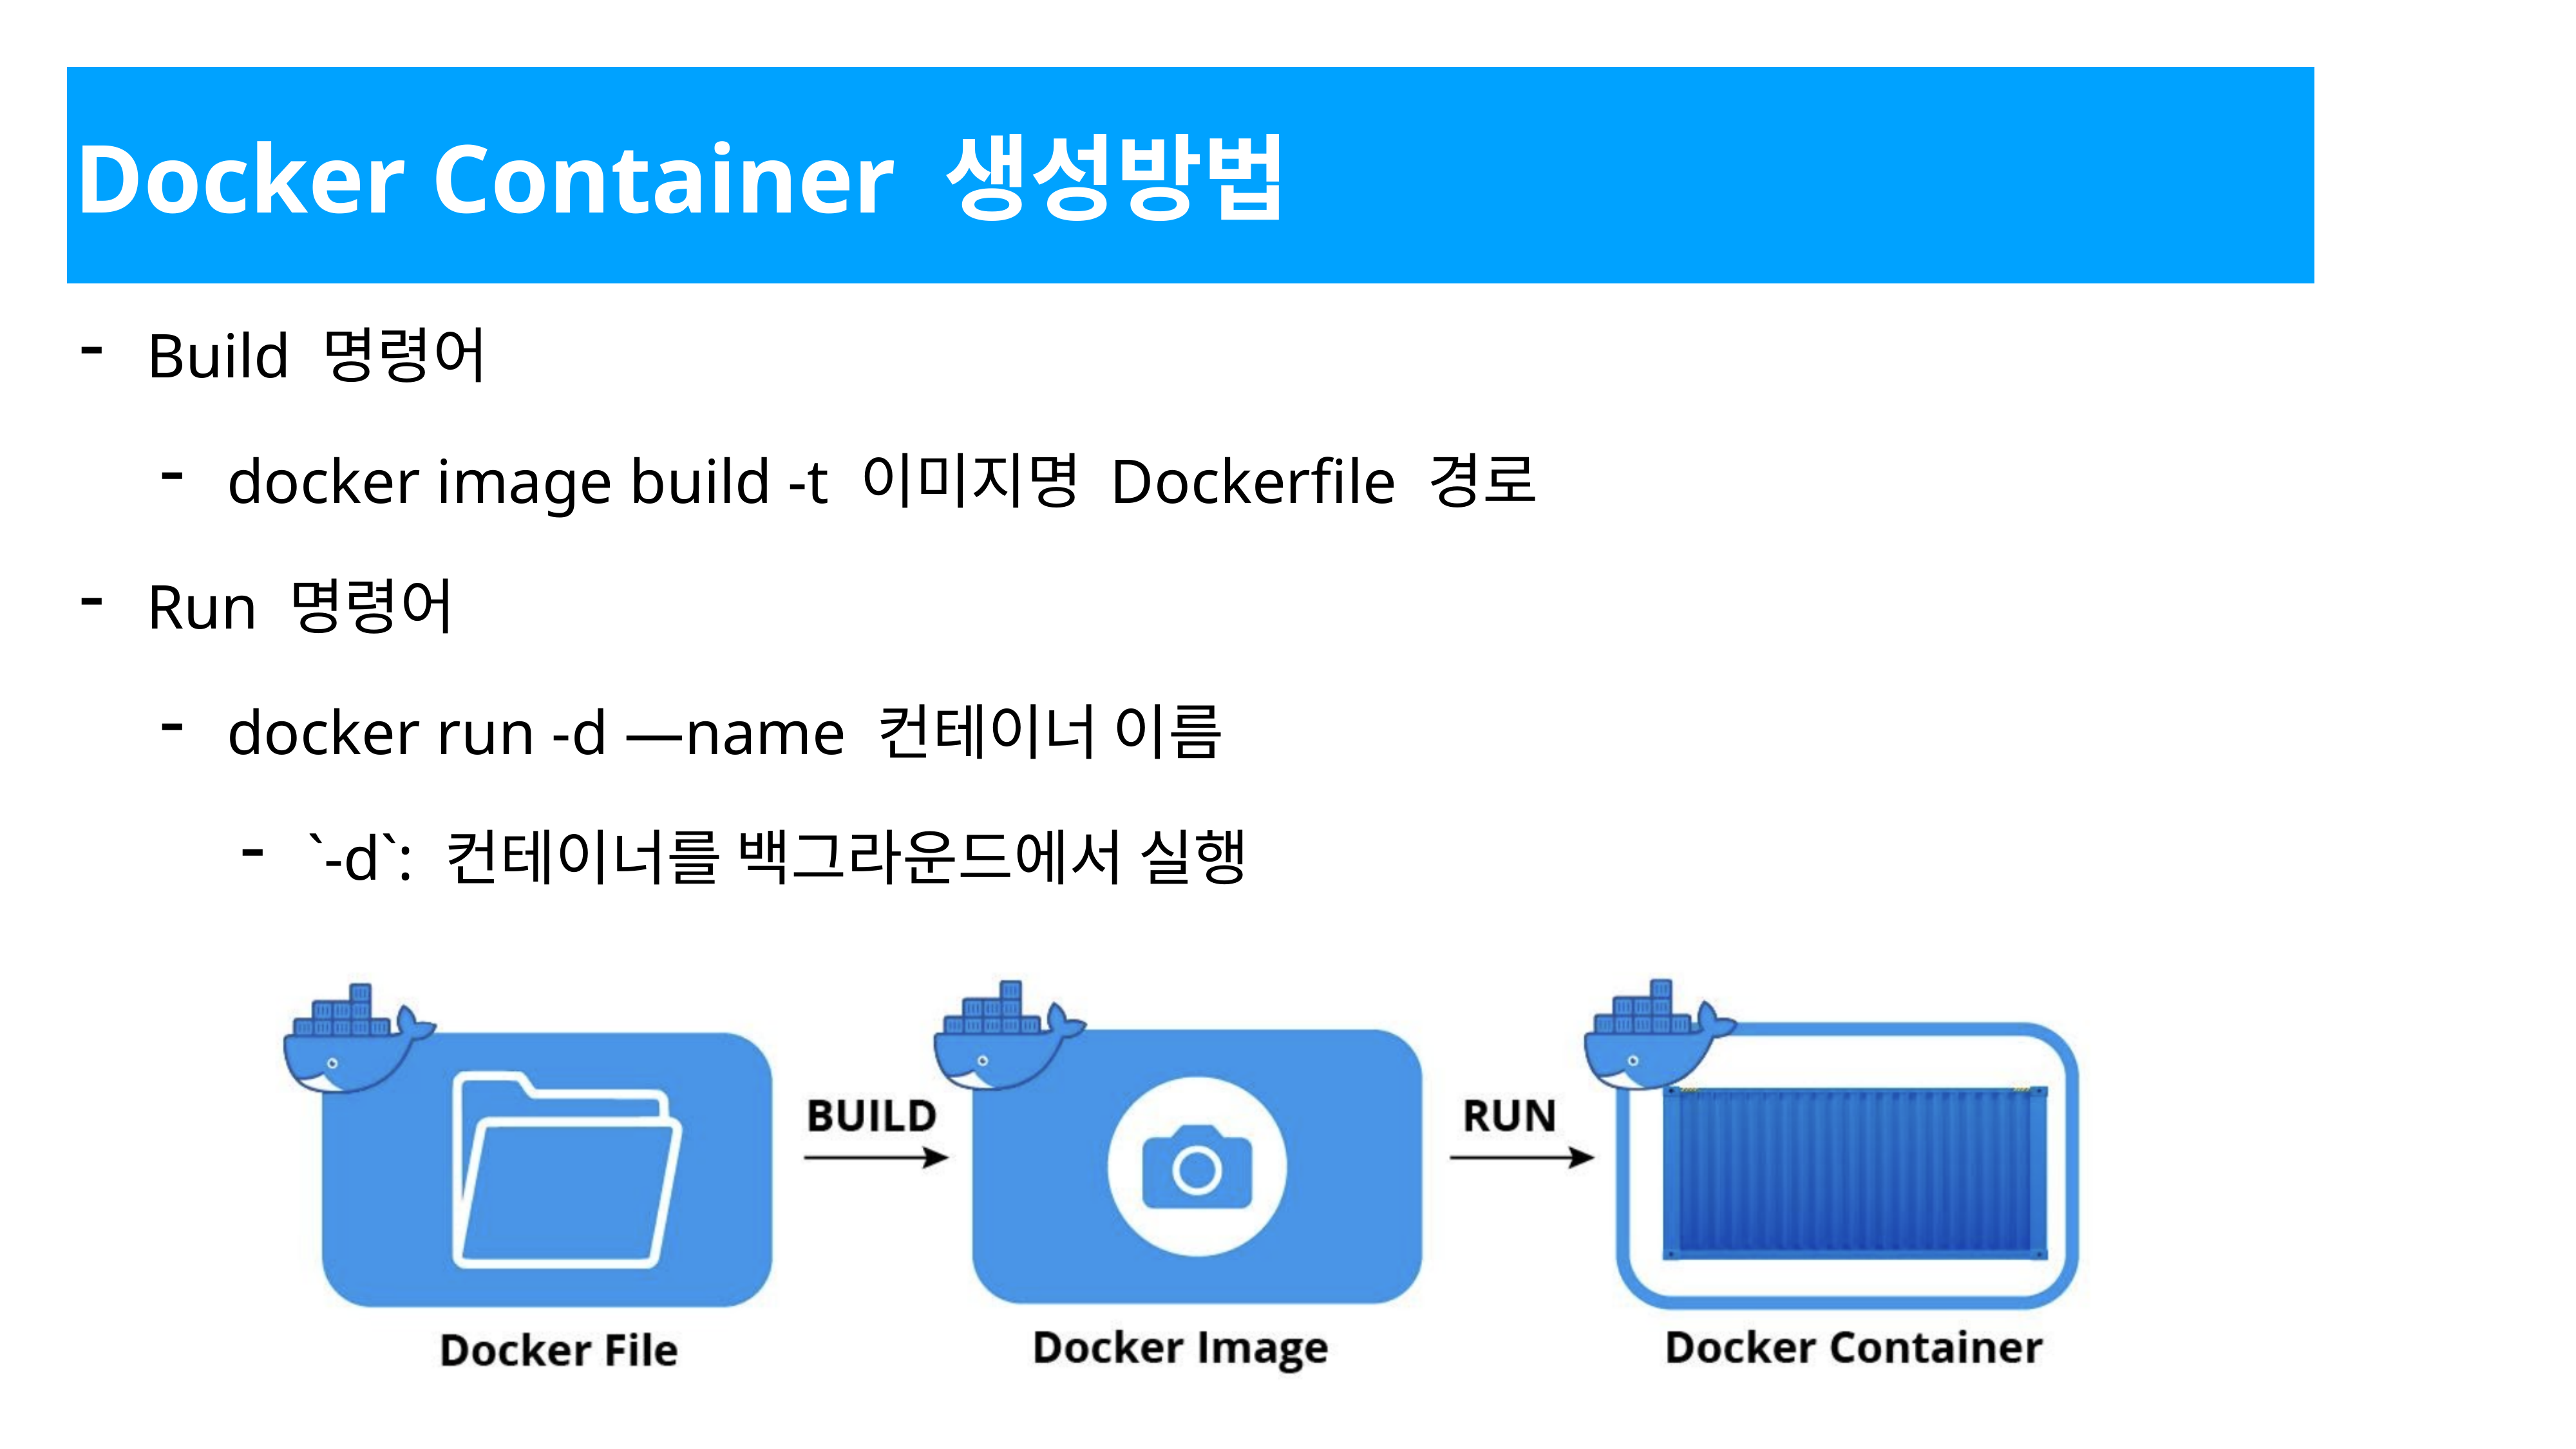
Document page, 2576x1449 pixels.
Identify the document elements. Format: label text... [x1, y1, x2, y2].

picture [260, 934, 2121, 1417]
text_box Build 명령어 docker image build -t 이미지명 Dockerfile 경로 Run 명령어 docker run -d —name 컨테이너 이름 `-d`: 컨테이너를 백그라운드에서 실행 [71, 317, 2353, 901]
subtitle Docker Container 생성방법 [66, 66, 2315, 284]
